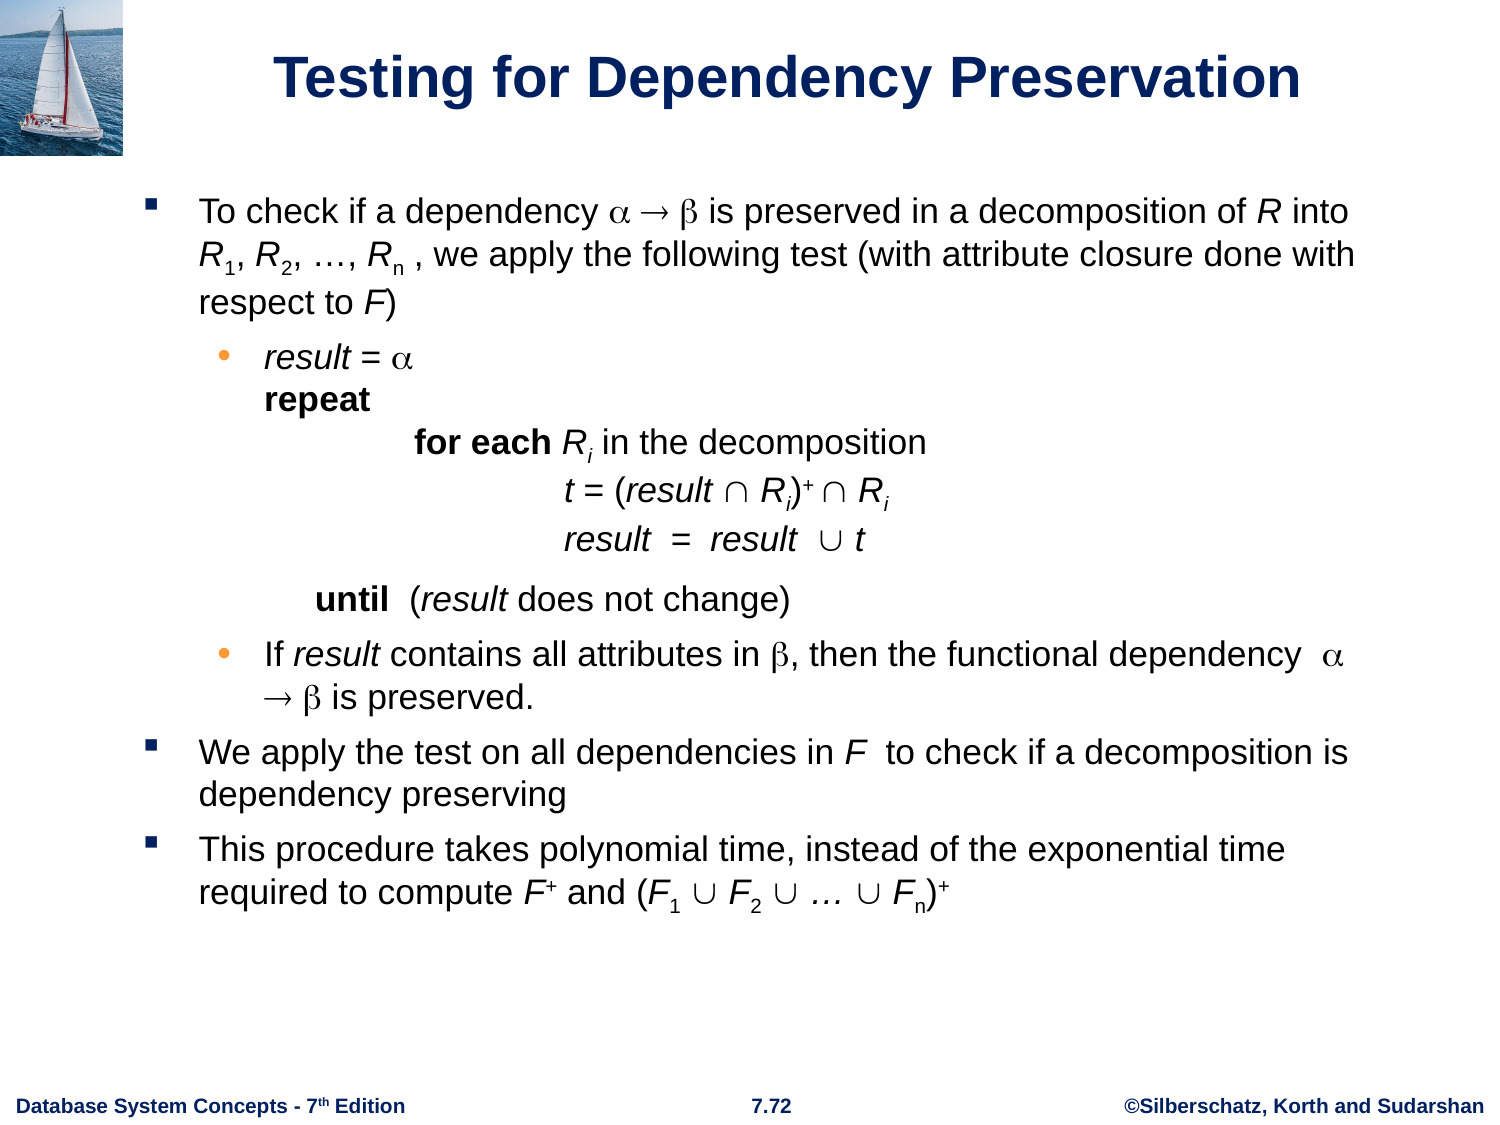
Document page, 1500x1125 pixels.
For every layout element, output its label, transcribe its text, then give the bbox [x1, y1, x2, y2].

picture [0, 0, 123, 156]
list To check if a dependency    is preserved in a decomposition of R into R1, R2, …, Rn , we apply the following test (with attribute closure done with respect to F) result =  repeat for each Ri in the decomposition t = (result  Ri)+  Ri result = result  t until (result does not change) If result contains all attributes in , then the functional dependency    is preserved. We apply the test on all dependencies in F to check if a decomposition is dependency preserving This procedure takes polynomial time, instead of the exponential time required to compute F+ and (F1  F2  …  Fn)+ [127, 180, 1397, 934]
title Testing for Dependency Preservation [125, 16, 1452, 117]
